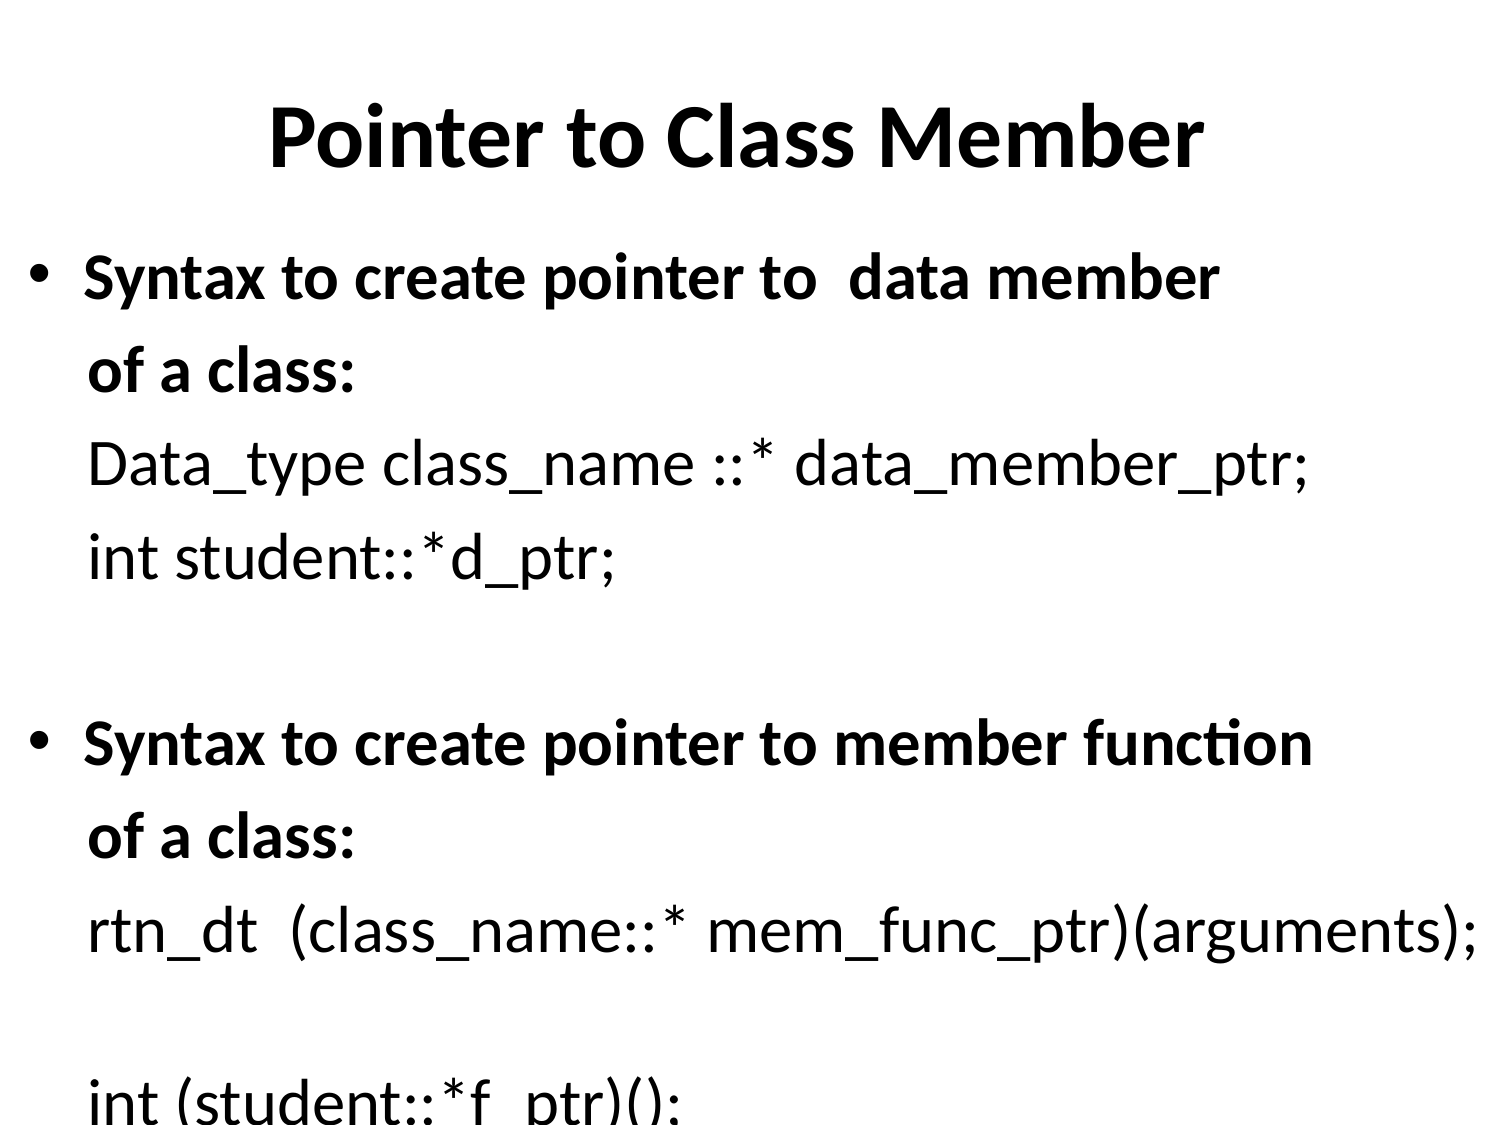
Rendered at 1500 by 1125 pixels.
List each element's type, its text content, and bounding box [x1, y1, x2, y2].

title Pointer to Class Member [62, 37, 1413, 224]
list Syntax to create pointer to data member of a class: Data_type class_name ::* data_member_ptr; int student::*d_ptr; Syntax to create pointer to member function of a class: rtn_dt (class_name::* mem_func_ptr)(arguments); int (student::*f_ptr)(); [12, 224, 1500, 968]
